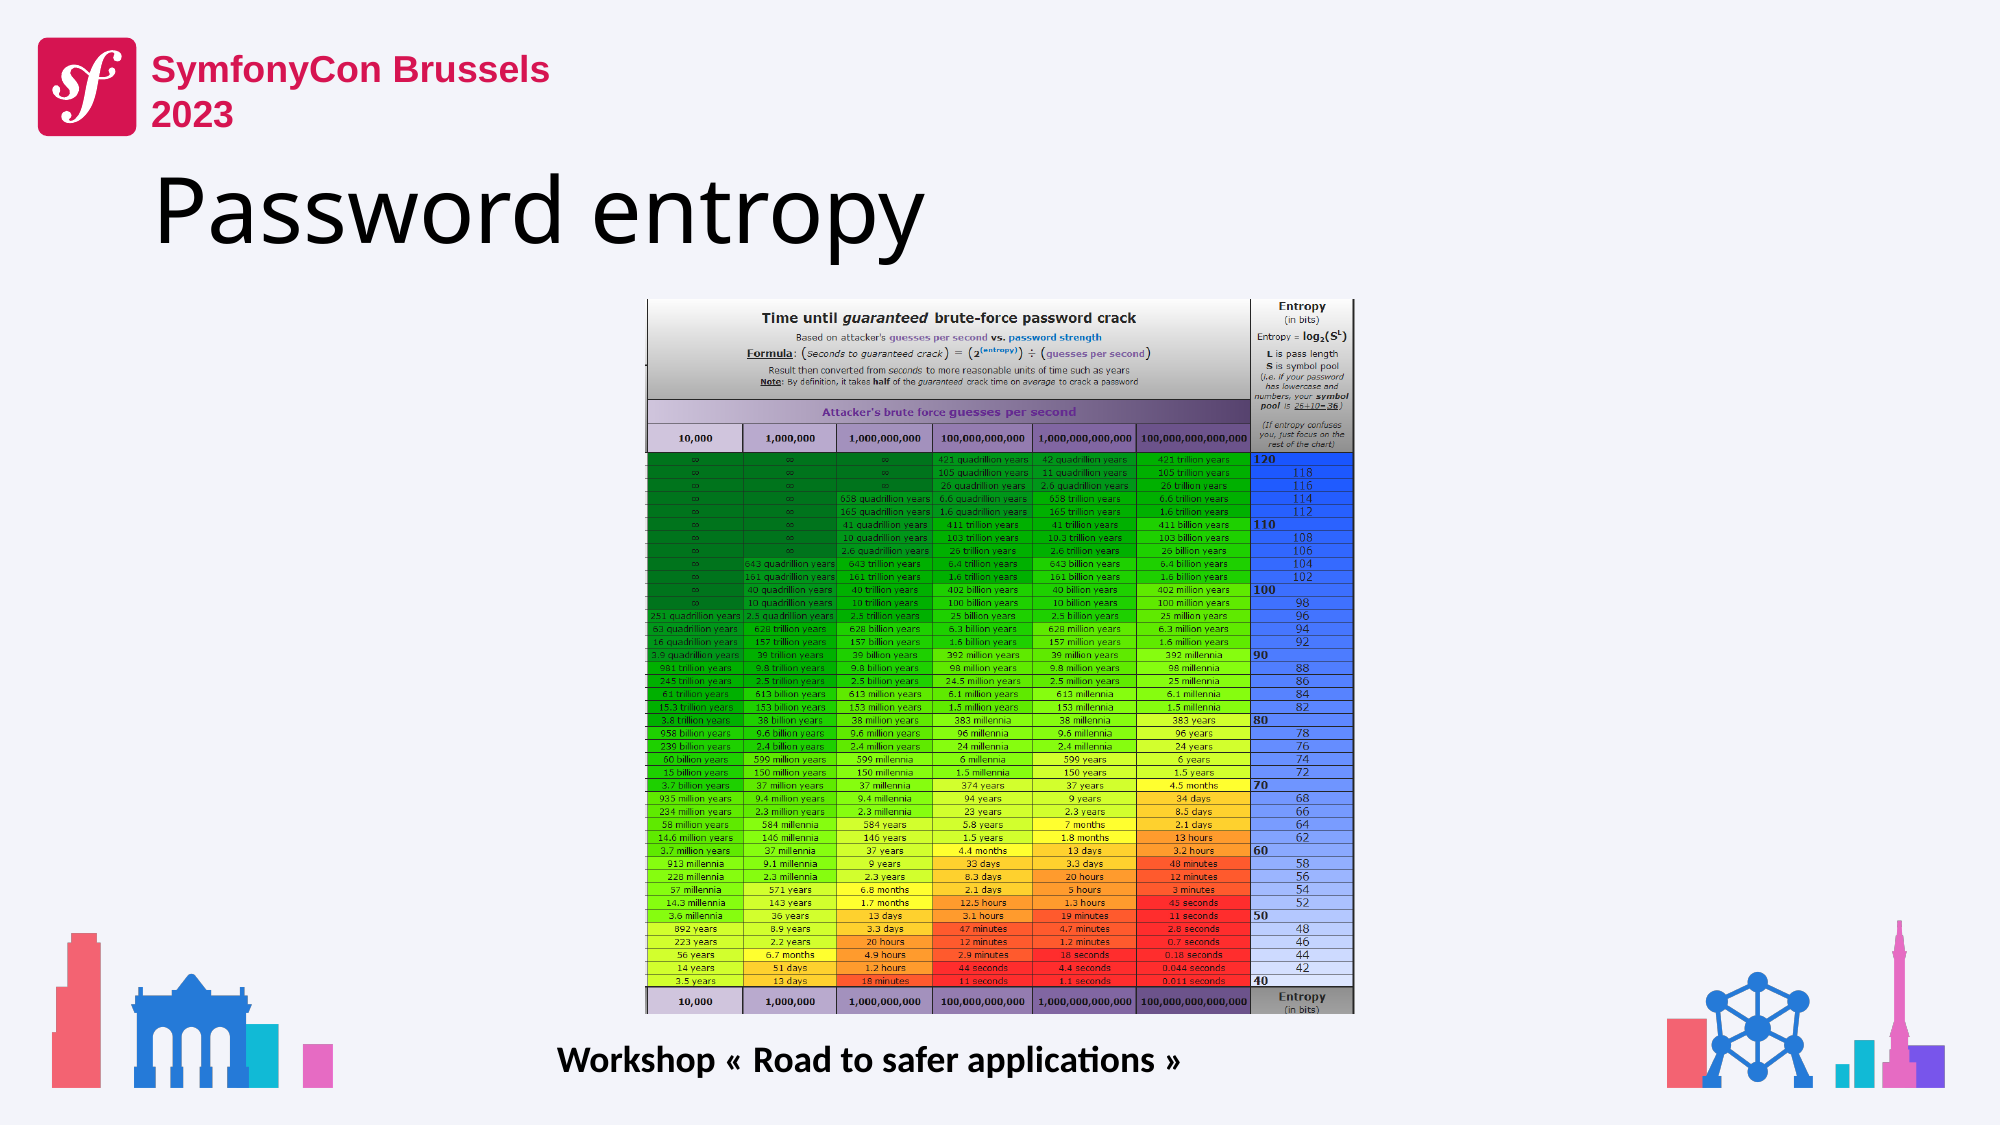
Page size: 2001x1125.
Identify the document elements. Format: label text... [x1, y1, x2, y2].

picture [1667, 899, 2001, 1088]
title Password entropy [137, 150, 1863, 278]
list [645, 299, 1355, 1014]
picture [0, 899, 333, 1088]
